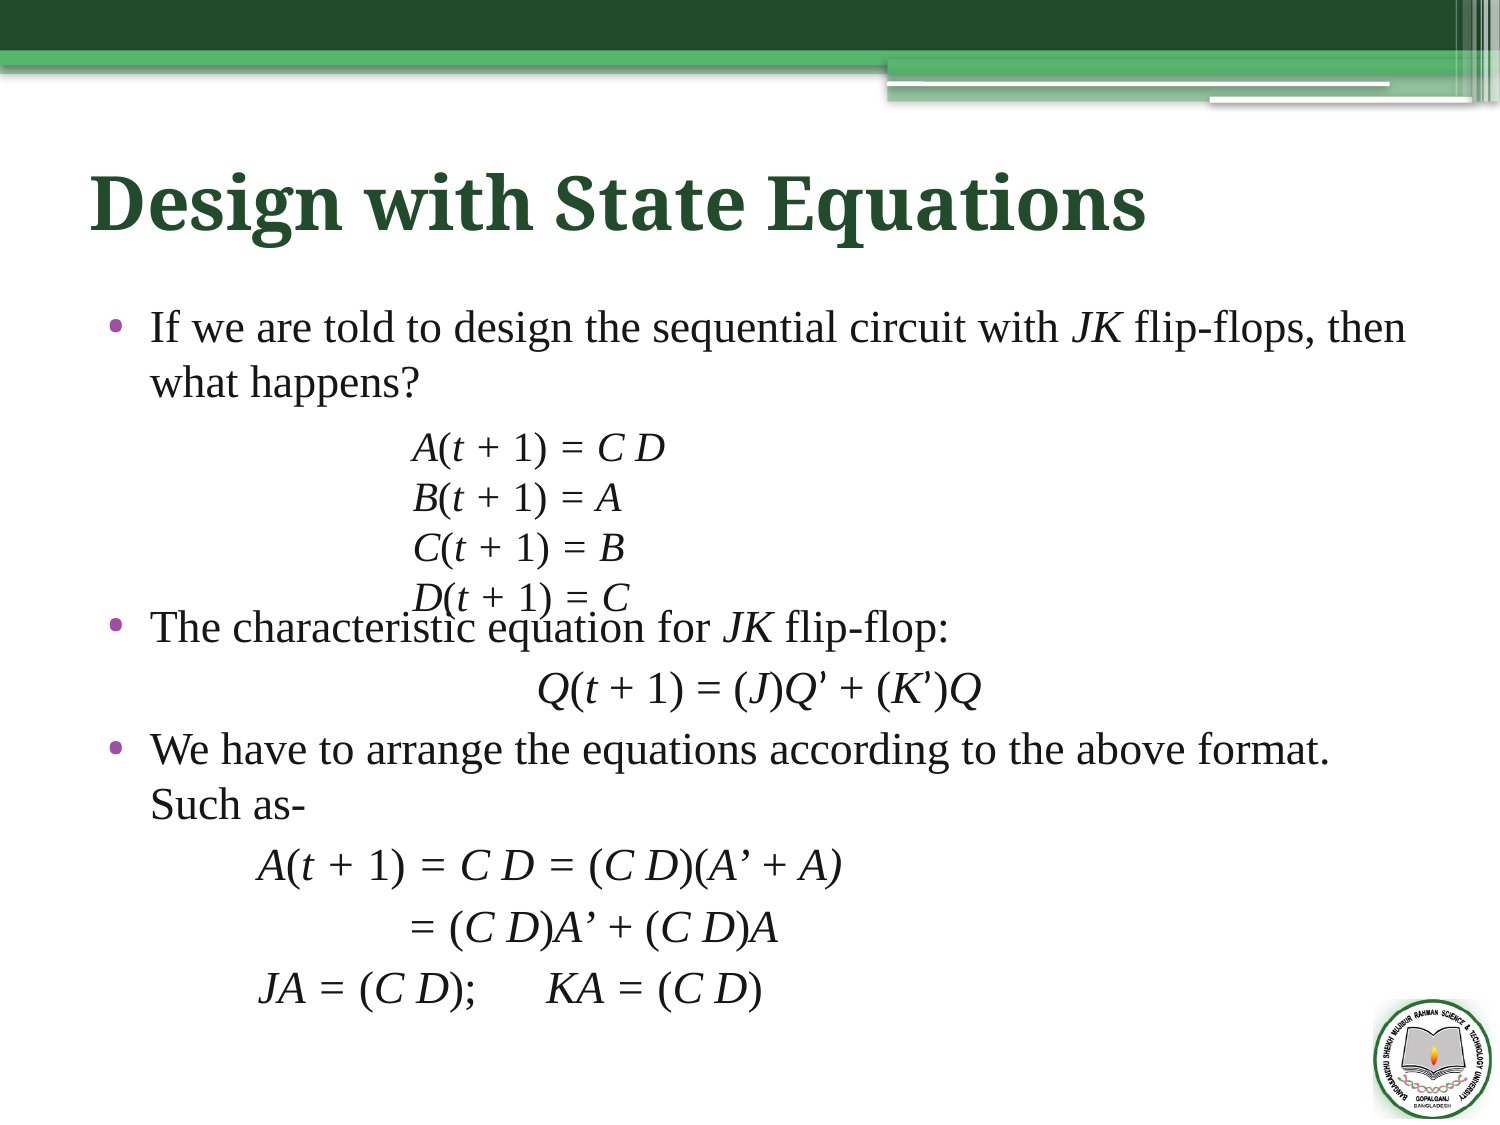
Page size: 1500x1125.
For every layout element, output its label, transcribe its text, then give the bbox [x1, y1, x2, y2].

title Design with State Equations [75, 112, 1425, 288]
picture [1373, 999, 1492, 1119]
